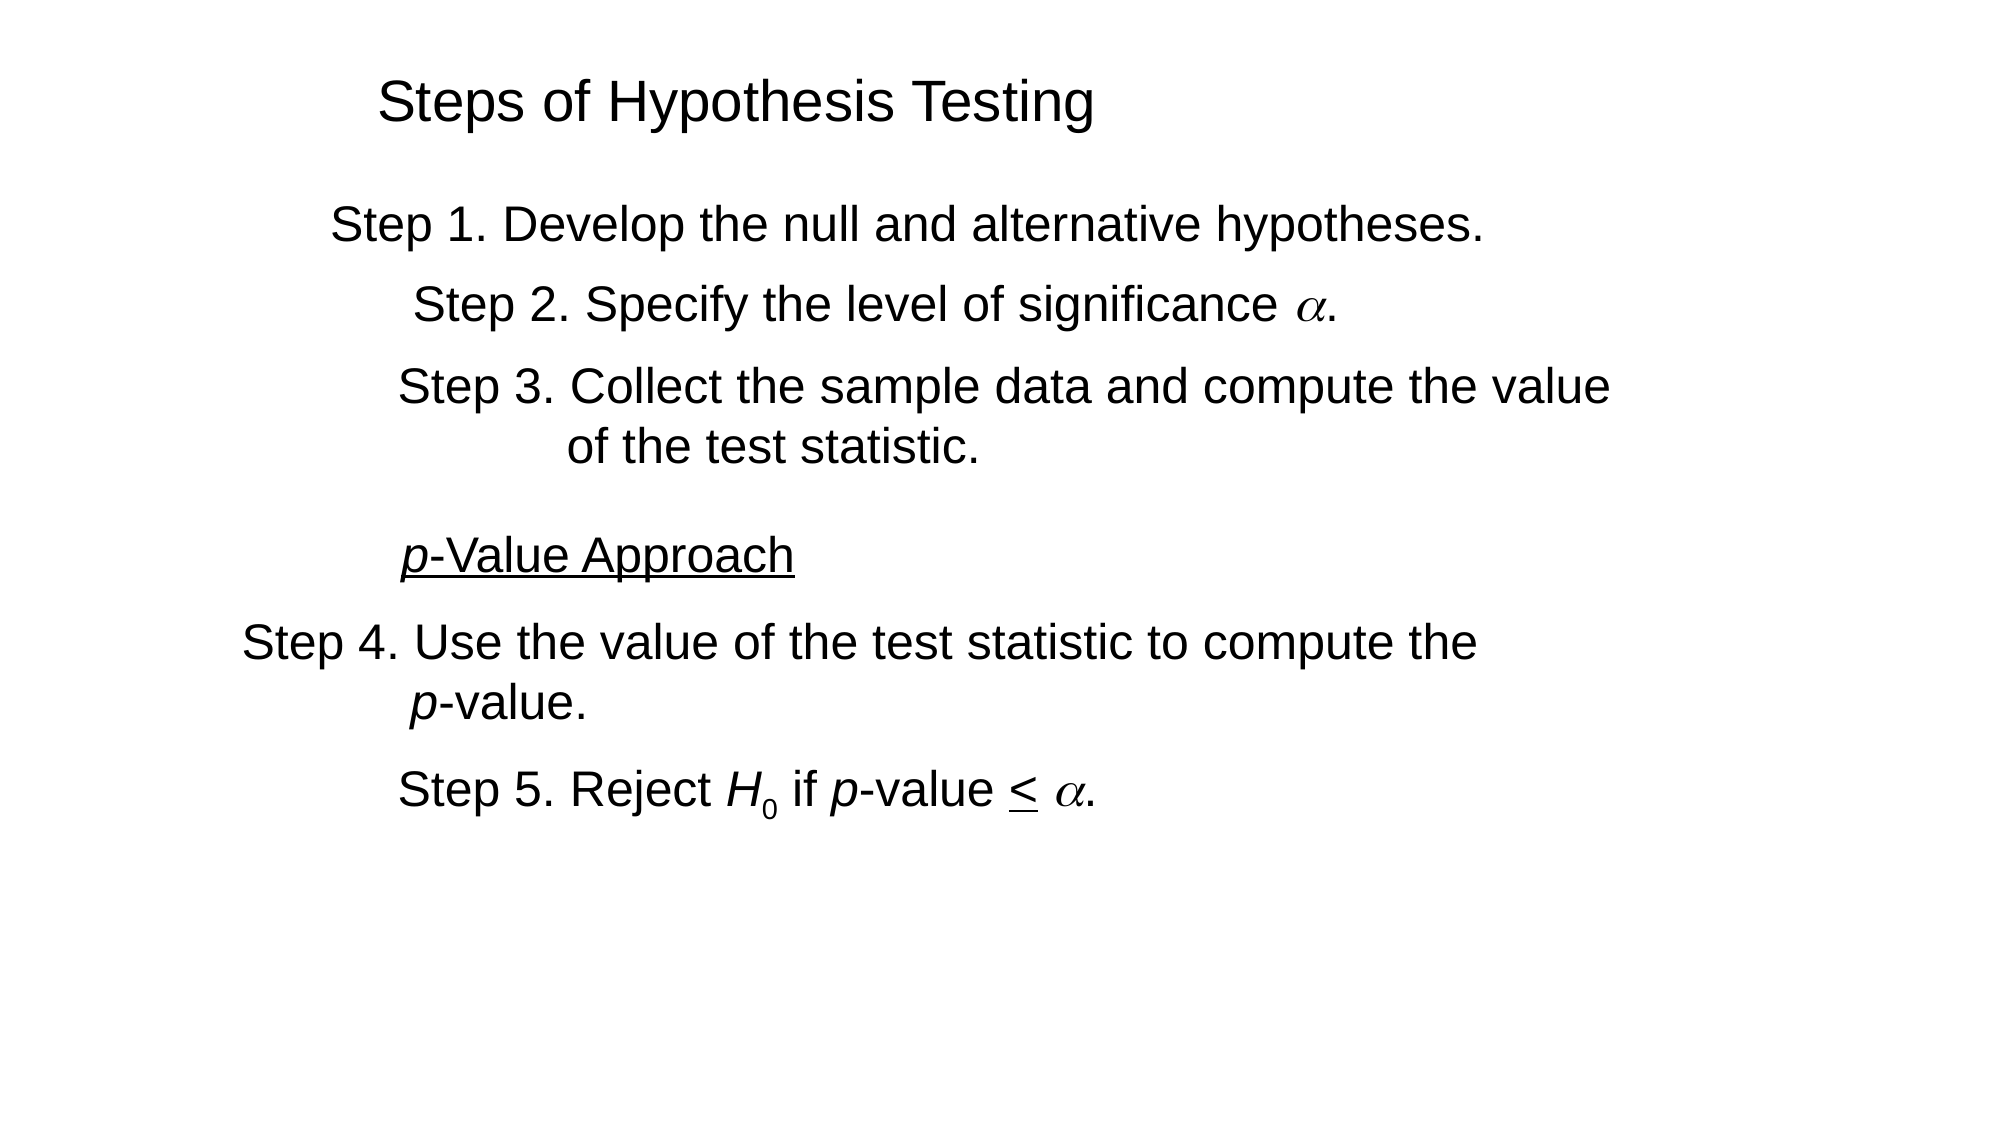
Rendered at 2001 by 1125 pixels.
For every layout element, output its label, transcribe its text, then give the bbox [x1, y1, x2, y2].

text_box Step 3. Collect the sample data and compute the value of the test statistic. [383, 346, 1676, 481]
text_box Step 2. Specify the level of significance . [397, 264, 1354, 339]
text_box Step 1. Develop the null and alternative hypotheses. [315, 191, 1651, 260]
text_box Step 4. Use the value of the test statistic to compute the p-value. [226, 602, 1832, 738]
text_box p-Value Approach [386, 514, 810, 590]
text_box Step 5. Reject H0 if p-value < a. [383, 749, 1567, 833]
text_box Steps of Hypothesis Testing [362, 37, 1638, 159]
